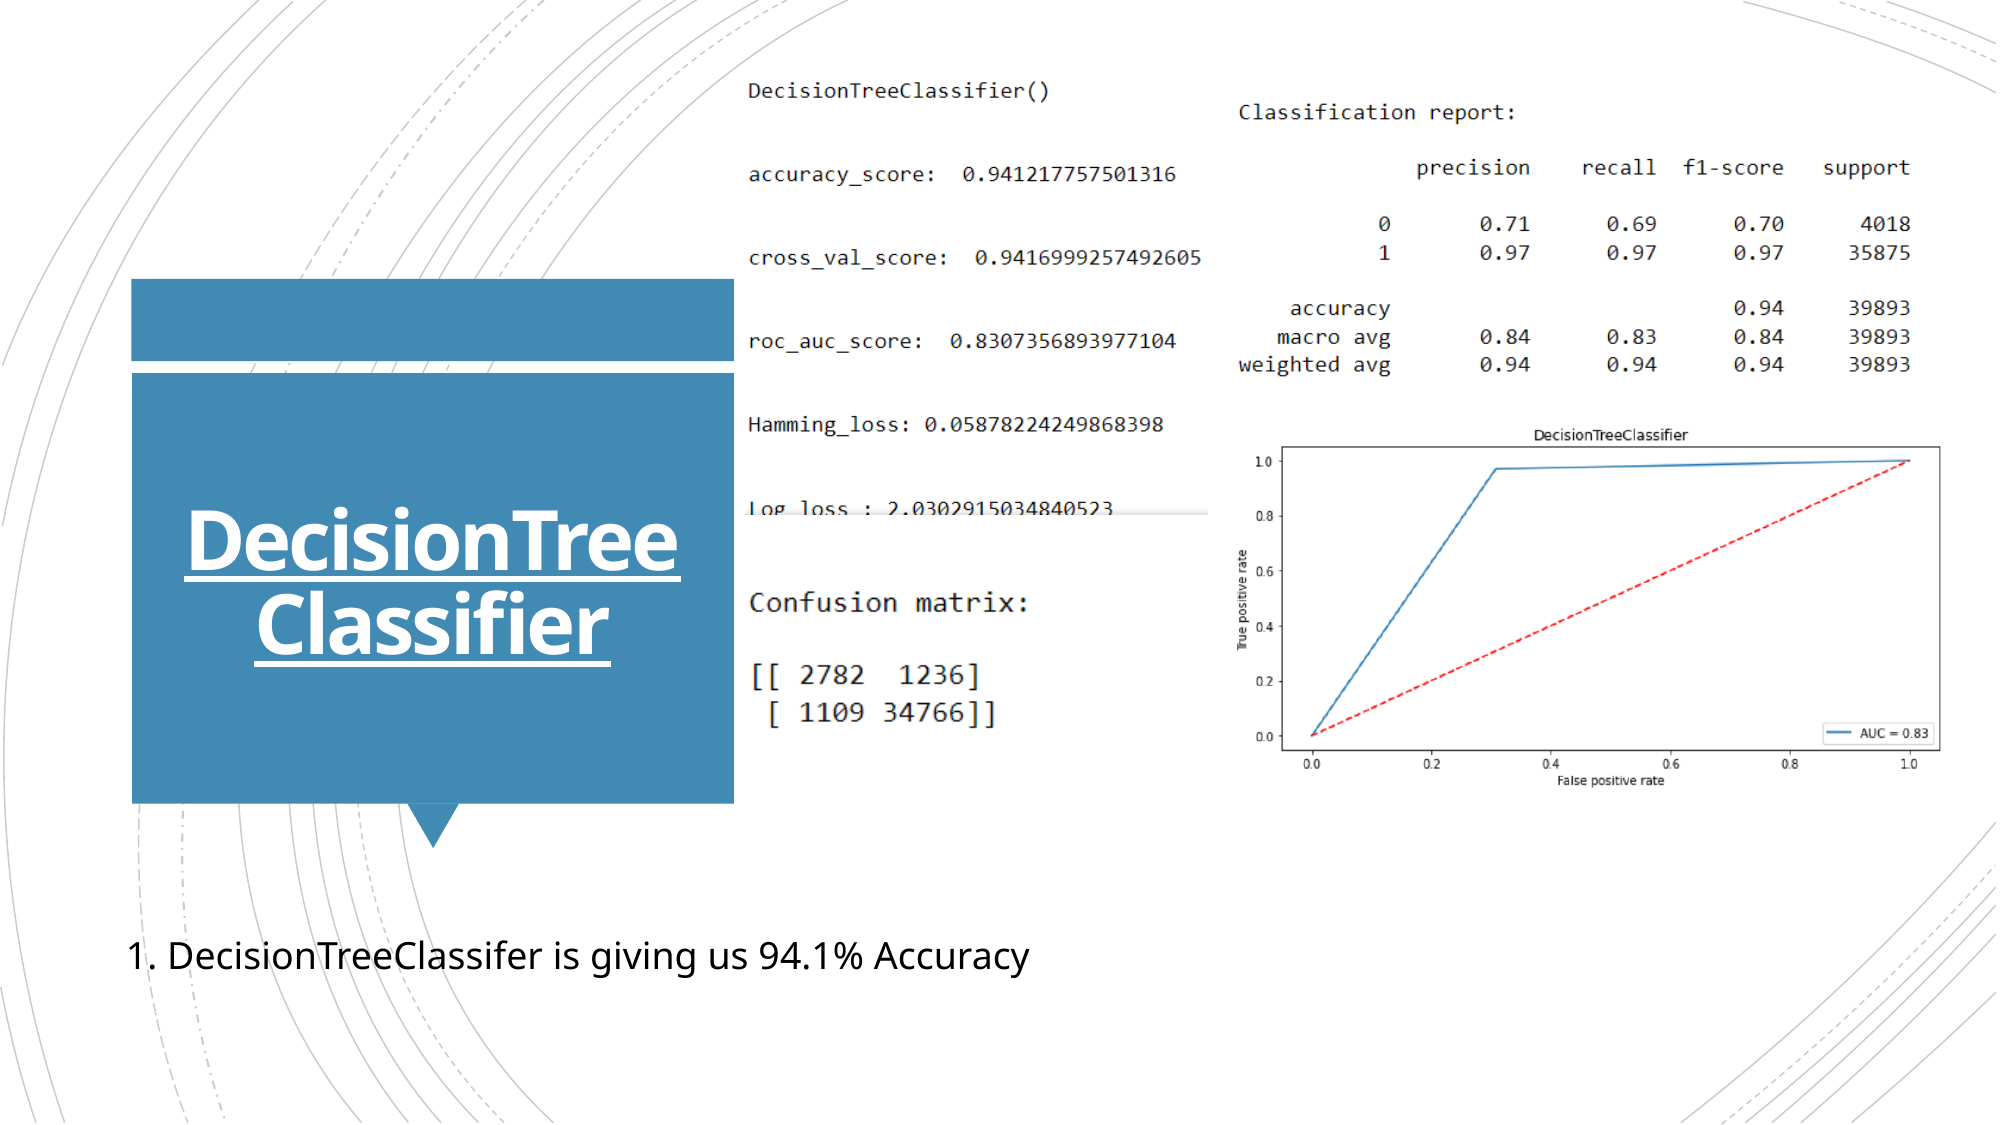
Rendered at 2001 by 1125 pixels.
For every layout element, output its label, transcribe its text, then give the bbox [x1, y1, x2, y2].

text_box 1. DecisionTreeClassifer is giving us 94.1% Accuracy [111, 924, 1111, 985]
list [745, 74, 1209, 515]
picture [1233, 93, 1921, 386]
picture [1233, 425, 1947, 789]
title DecisionTree Classifier [145, 385, 720, 789]
picture [745, 575, 1032, 758]
